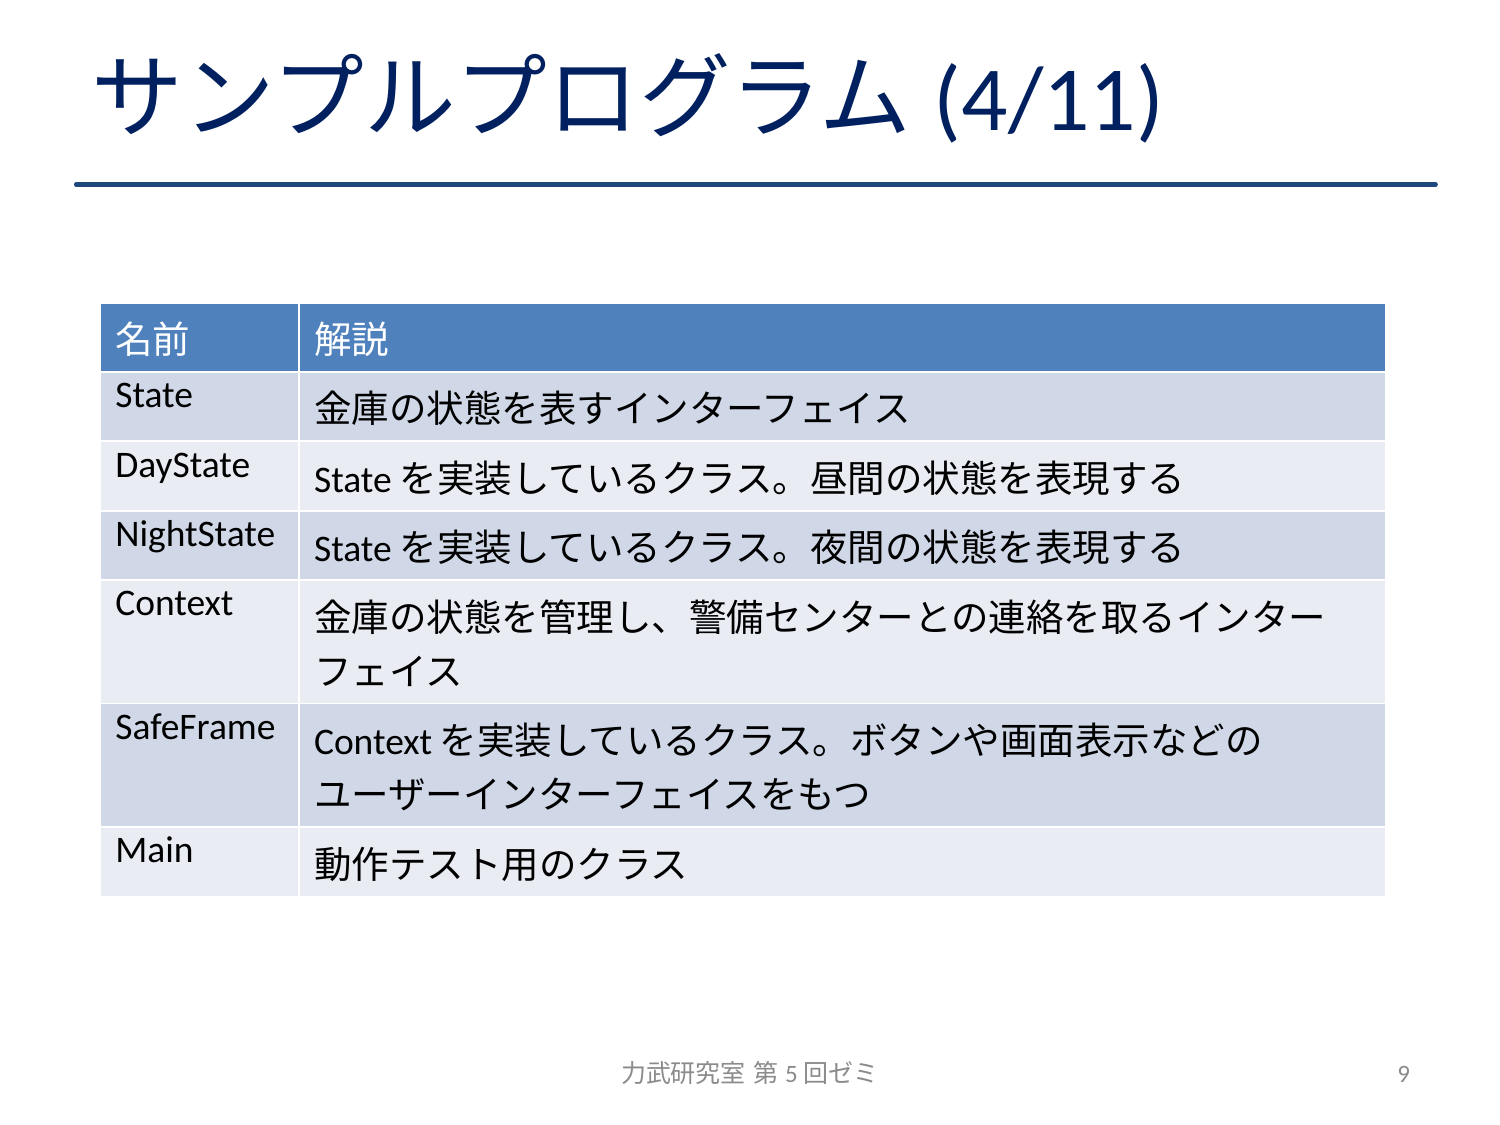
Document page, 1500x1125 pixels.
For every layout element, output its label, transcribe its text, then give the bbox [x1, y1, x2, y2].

table_cell Stateを実装しているクラス。夜間の状態を表現する [300, 512, 1385, 579]
table_cell SafeFrame [101, 704, 298, 826]
table_cell Context [101, 581, 298, 703]
footer 力武研究室 第5回ゼミ [512, 1042, 988, 1103]
table_cell NightState [101, 512, 298, 579]
table_header 名前 [101, 304, 298, 371]
table_header 解説 [300, 304, 1385, 371]
table_cell DayState [101, 442, 298, 510]
table_cell State [101, 373, 298, 440]
table_cell 金庫の状態を表すインターフェイス [300, 373, 1385, 440]
table_cell 動作テスト用のクラス [300, 828, 1385, 896]
title サンプルプログラム(4/11) [76, 0, 1427, 188]
table_cell Contextを実装しているクラス。ボタンや画面表示などの ユーザーインターフェイスをもつ [300, 704, 1385, 826]
slide_number 9 [1074, 1042, 1425, 1103]
table_cell Main [101, 828, 298, 896]
table_cell 金庫の状態を管理し、警備センターとの連絡を取るインターフェイス [300, 581, 1385, 703]
table_cell Stateを実装しているクラス。昼間の状態を表現する [300, 442, 1385, 510]
